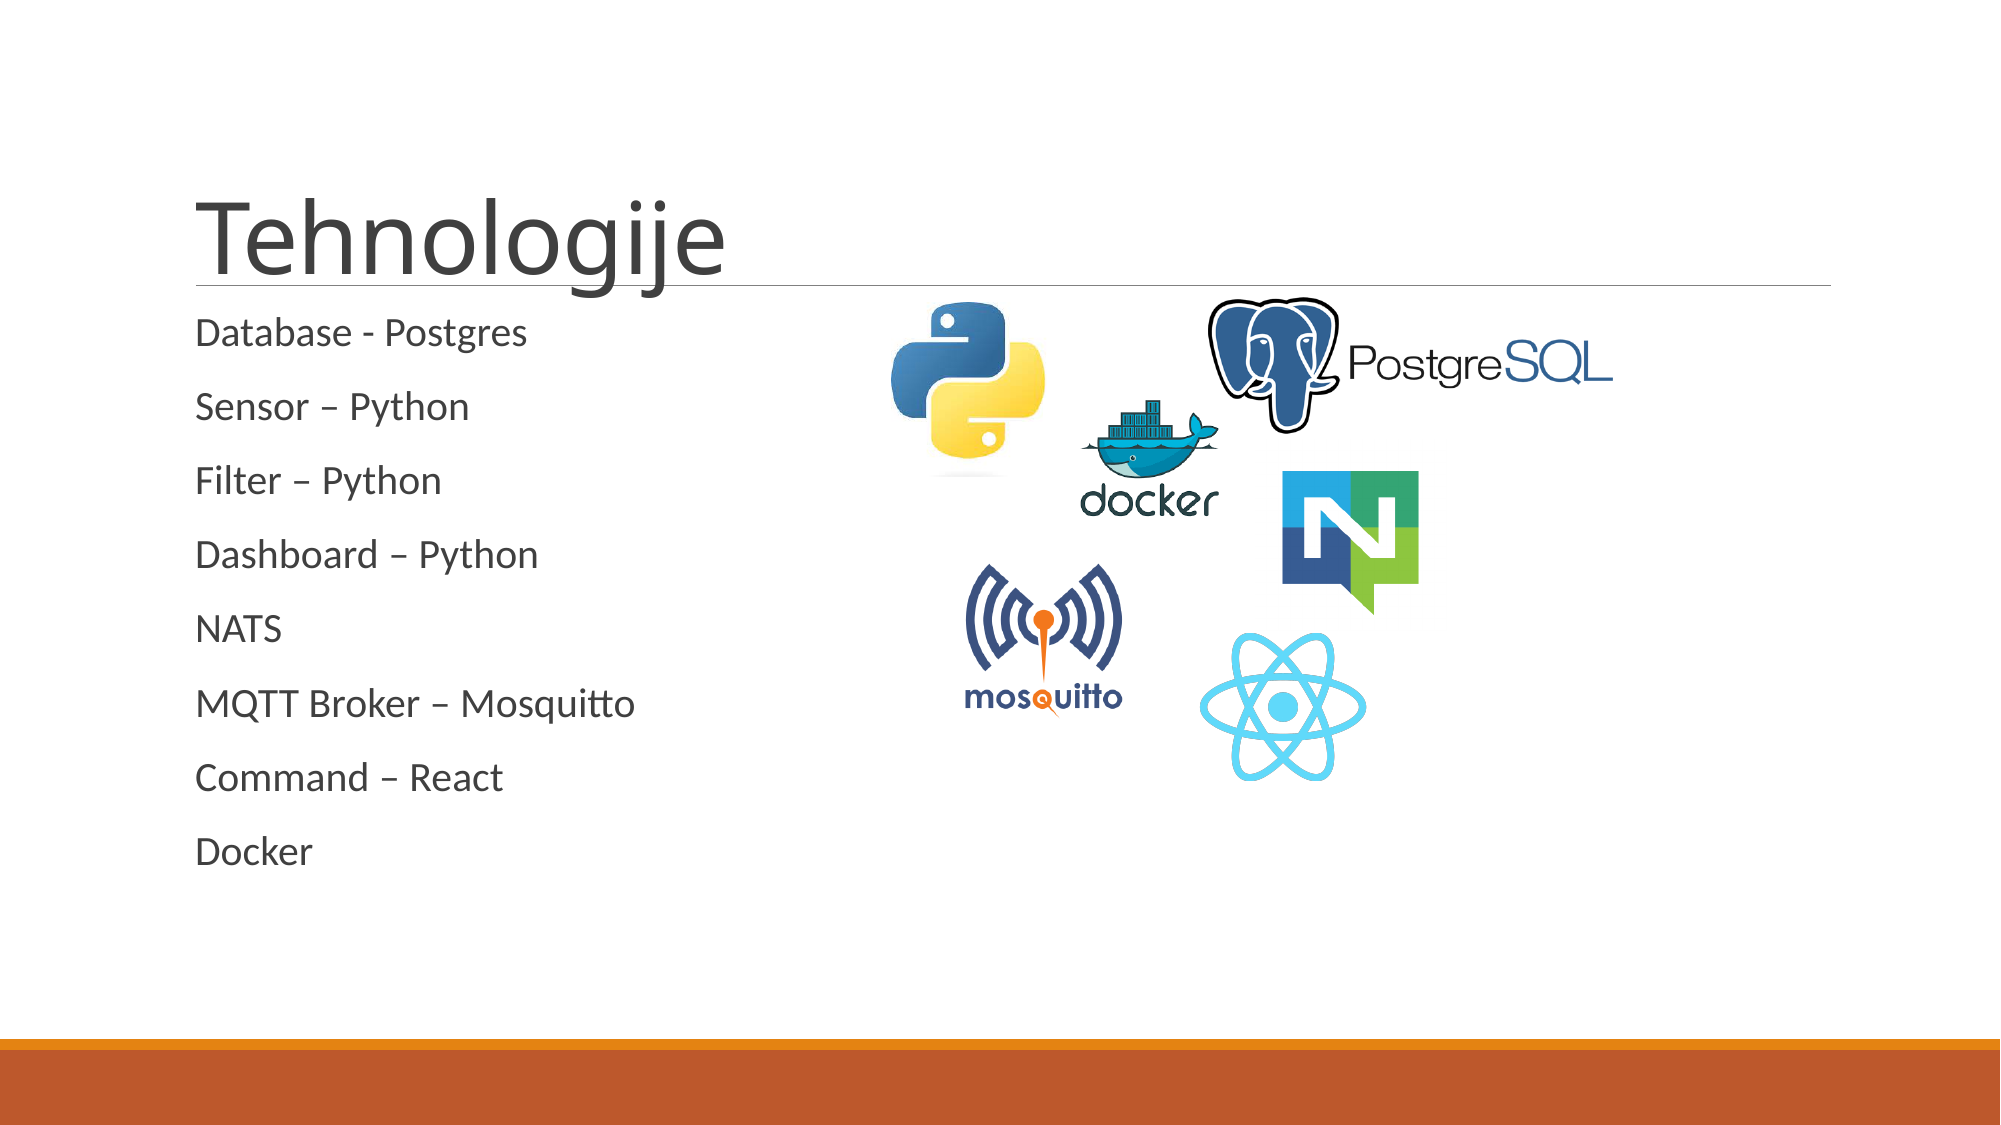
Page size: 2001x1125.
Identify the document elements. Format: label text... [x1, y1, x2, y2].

picture [864, 550, 1368, 782]
list Database - Postgres Sensor – Python Filter – Python Dashboard – Python NATS MQTT Broker – Mosquitto Command – React Docker [180, 302, 687, 963]
picture [890, 272, 1614, 631]
title Tehnologije [180, 64, 1830, 303]
